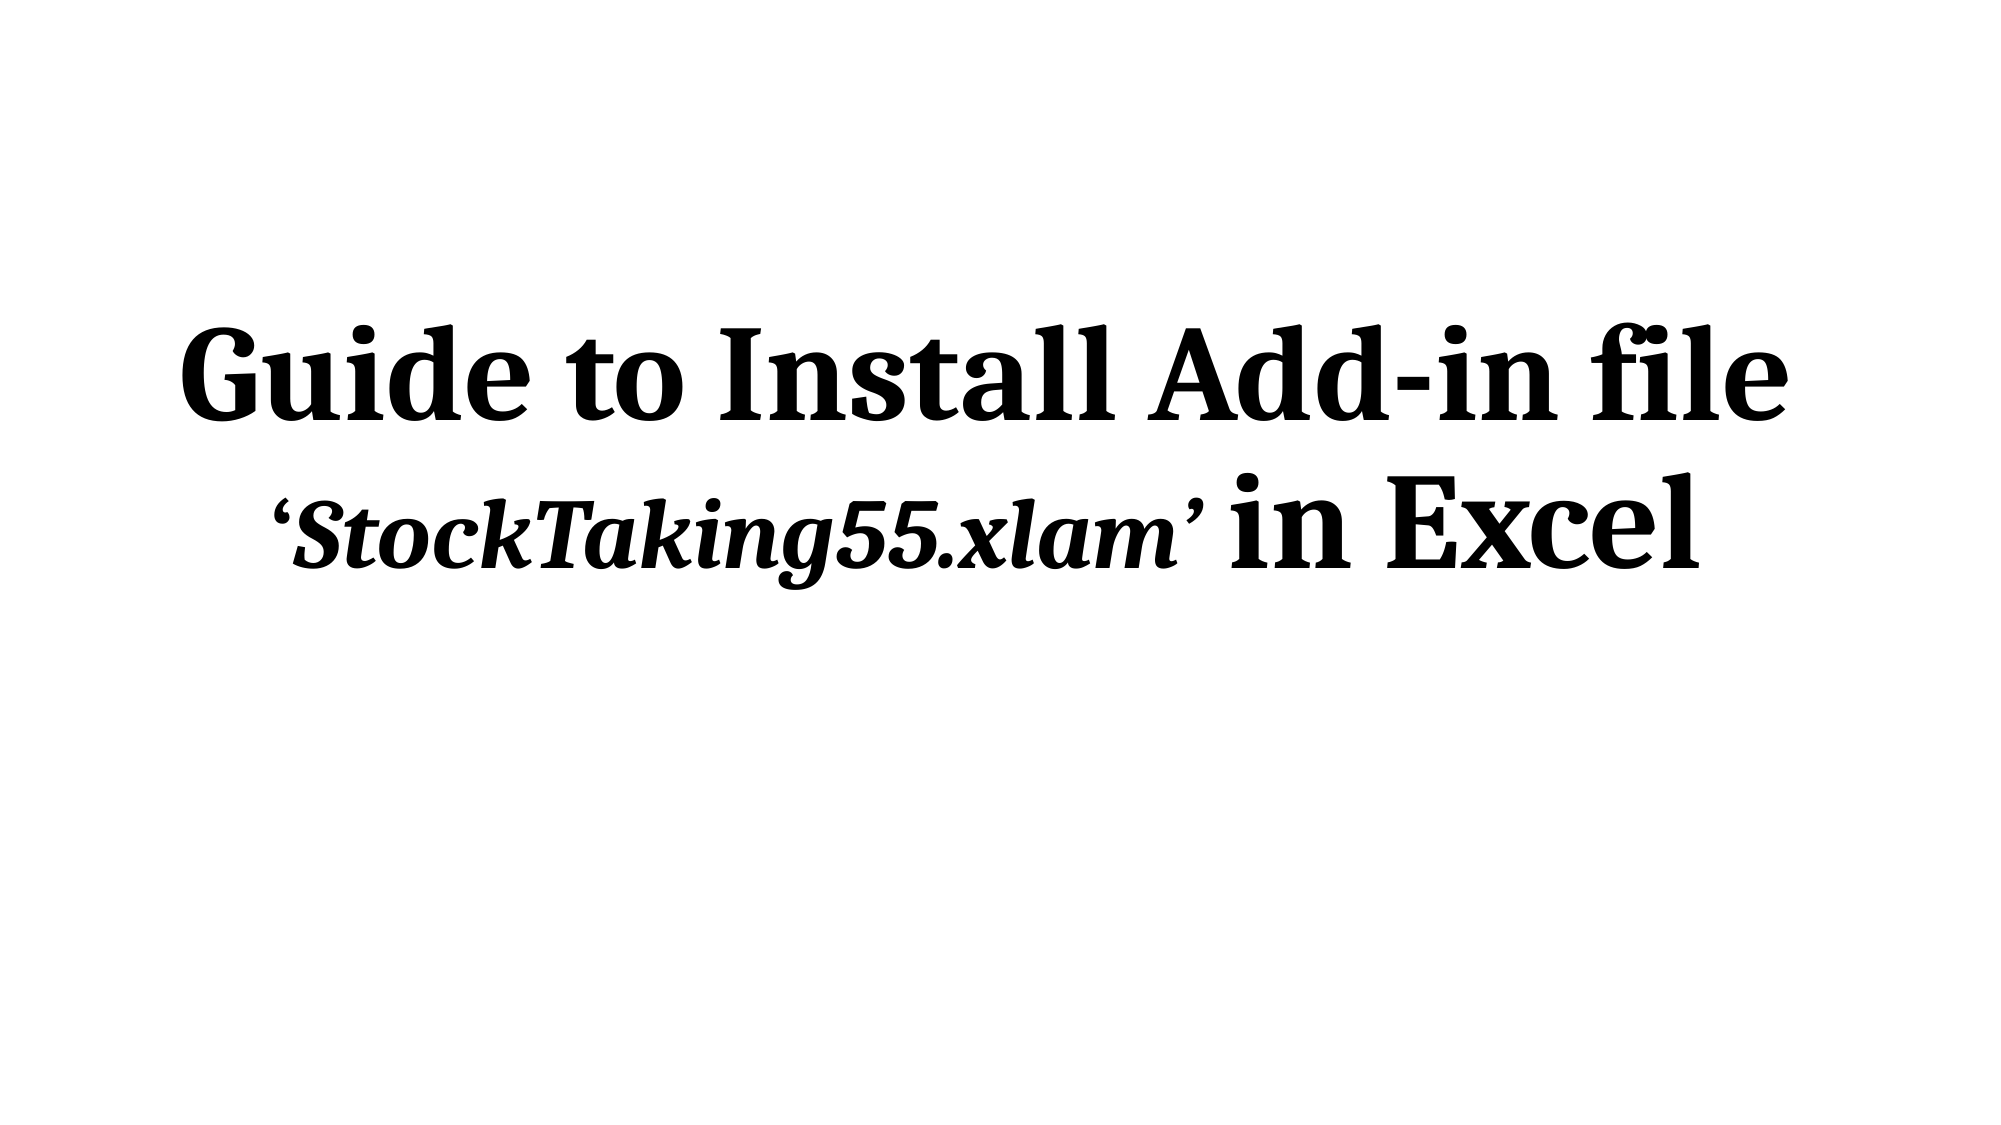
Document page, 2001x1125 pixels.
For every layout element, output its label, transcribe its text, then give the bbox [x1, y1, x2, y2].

title Guide to Install Add-in file ‘StockTaking55.xlam’ in Excel [145, 214, 1828, 606]
